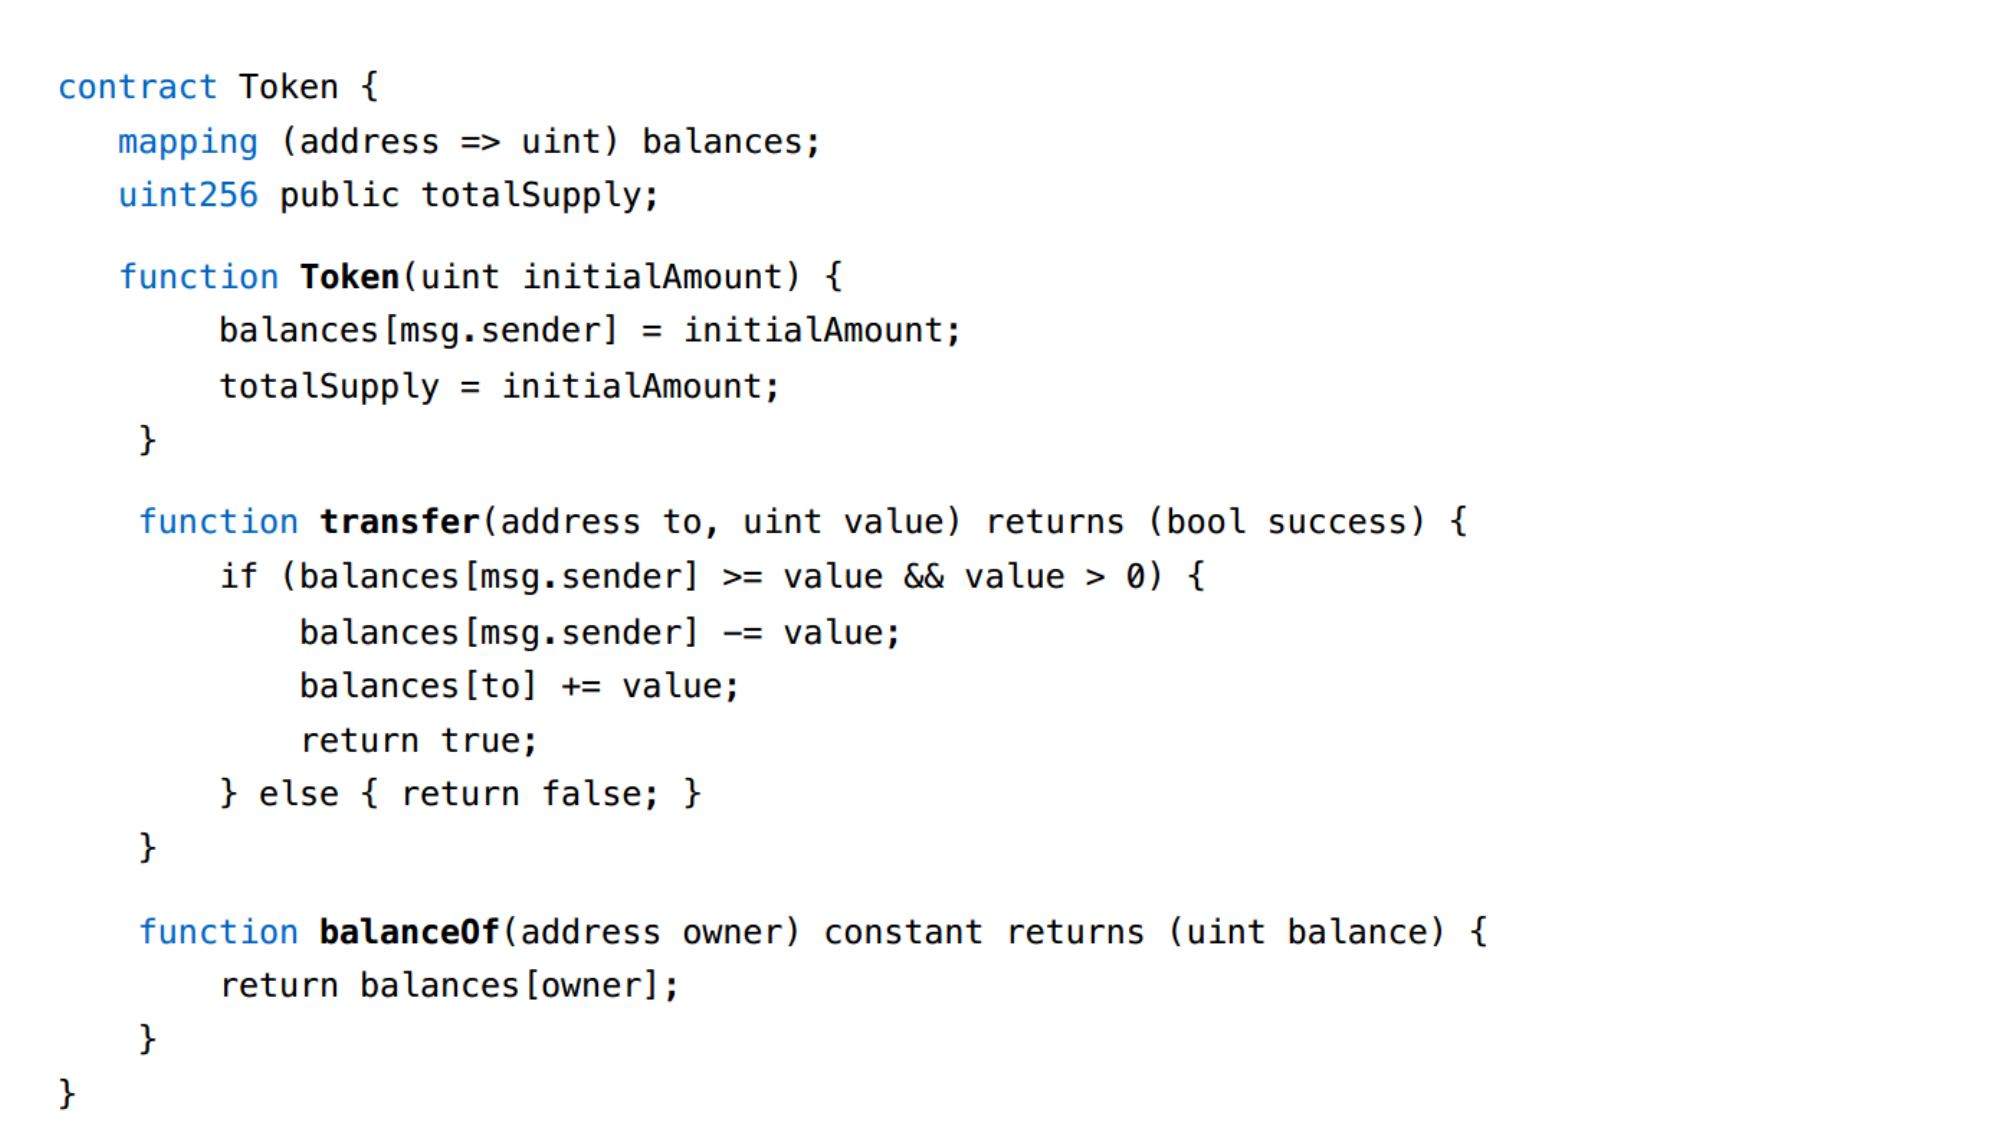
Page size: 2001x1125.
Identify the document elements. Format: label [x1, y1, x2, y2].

list [0, 0, 1512, 1125]
